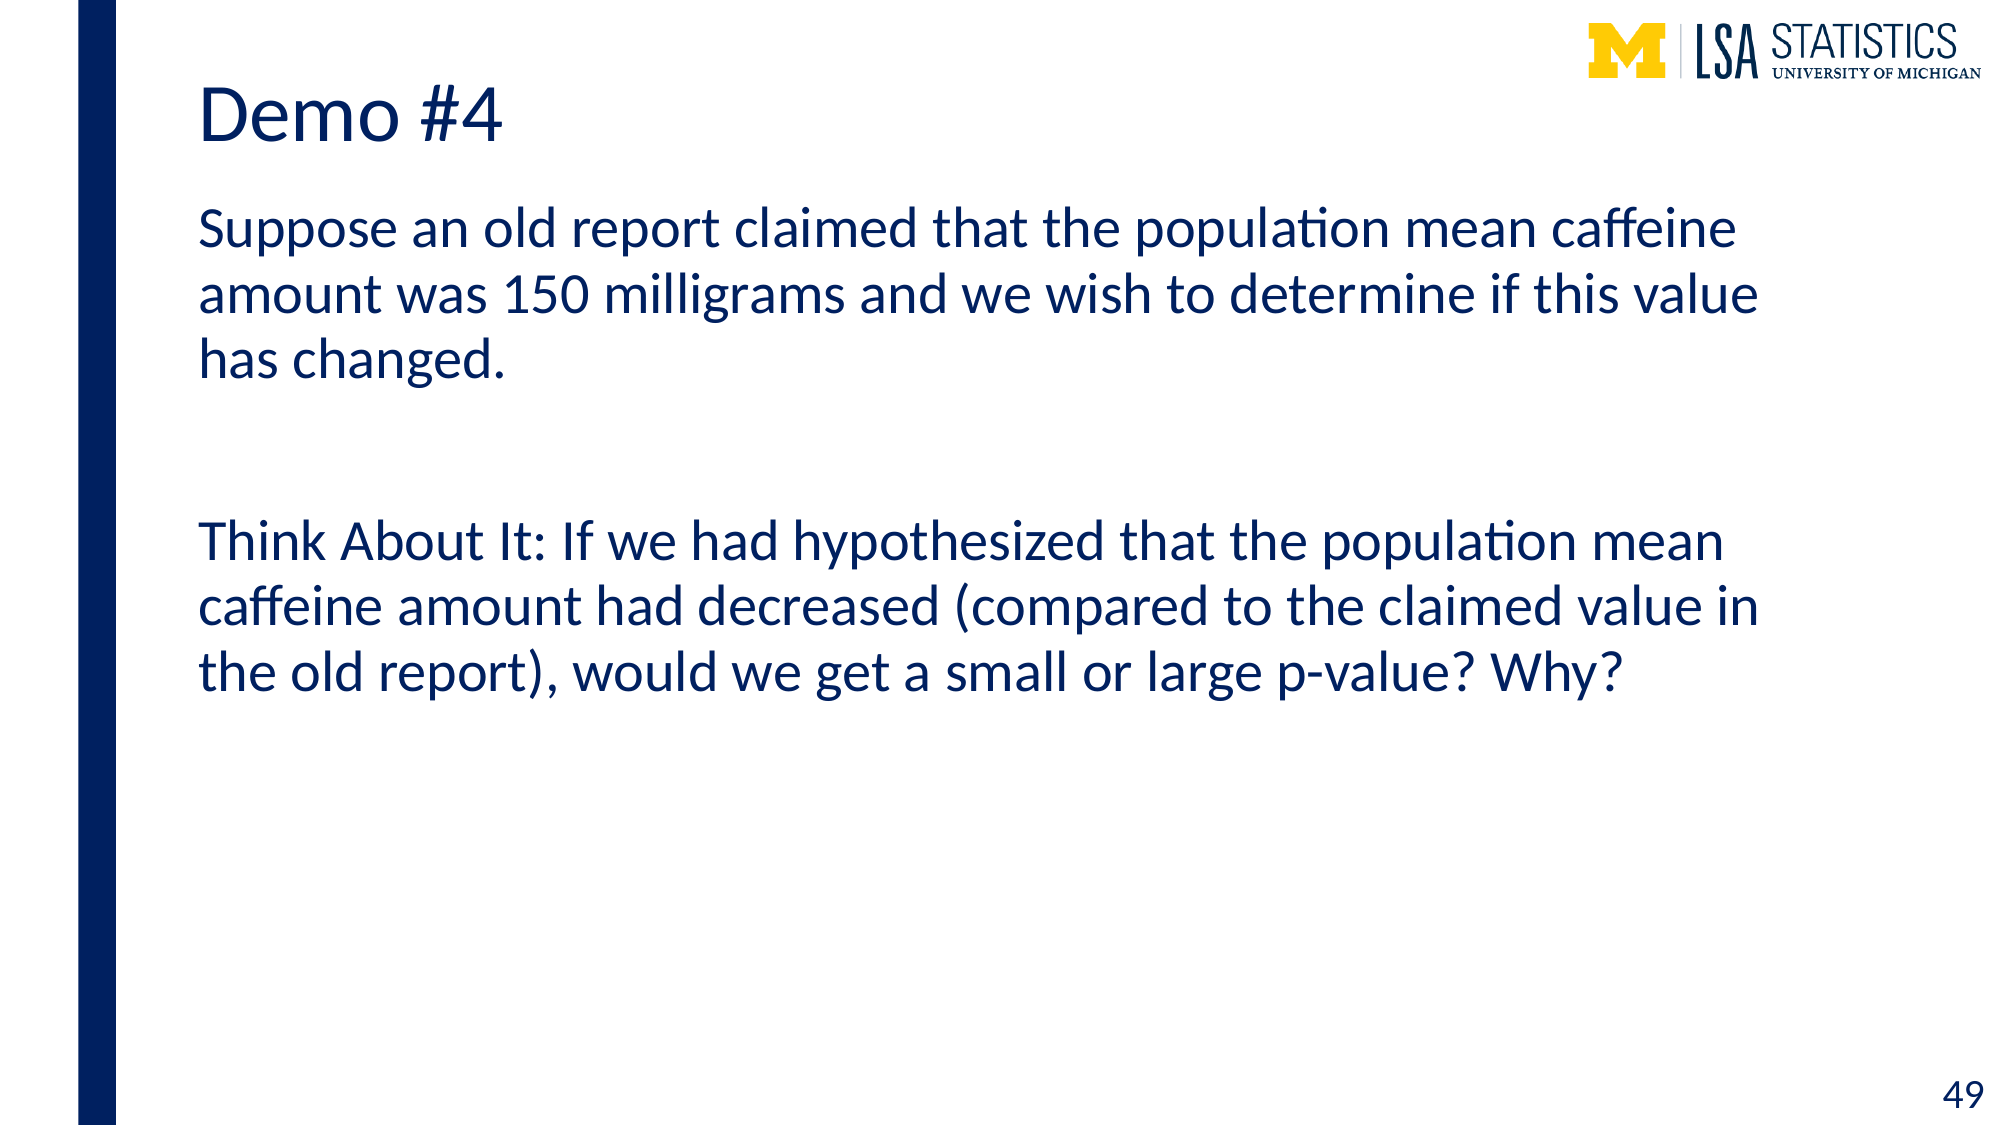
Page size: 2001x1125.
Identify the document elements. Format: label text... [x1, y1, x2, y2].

picture [1578, 0, 2000, 90]
list Suppose an old report claimed that the population mean caffeine amount was 150 milligrams and we wish to determine if this value has changed. Think About It: If we had hypothesized that the population mean caffeine amount had decreased (compared to the claimed value in the old report), would we get a small or large p-value? Why? [183, 187, 1842, 1085]
slide_number 49 [1738, 1058, 2000, 1125]
title Demo #4 [183, 63, 1842, 186]
